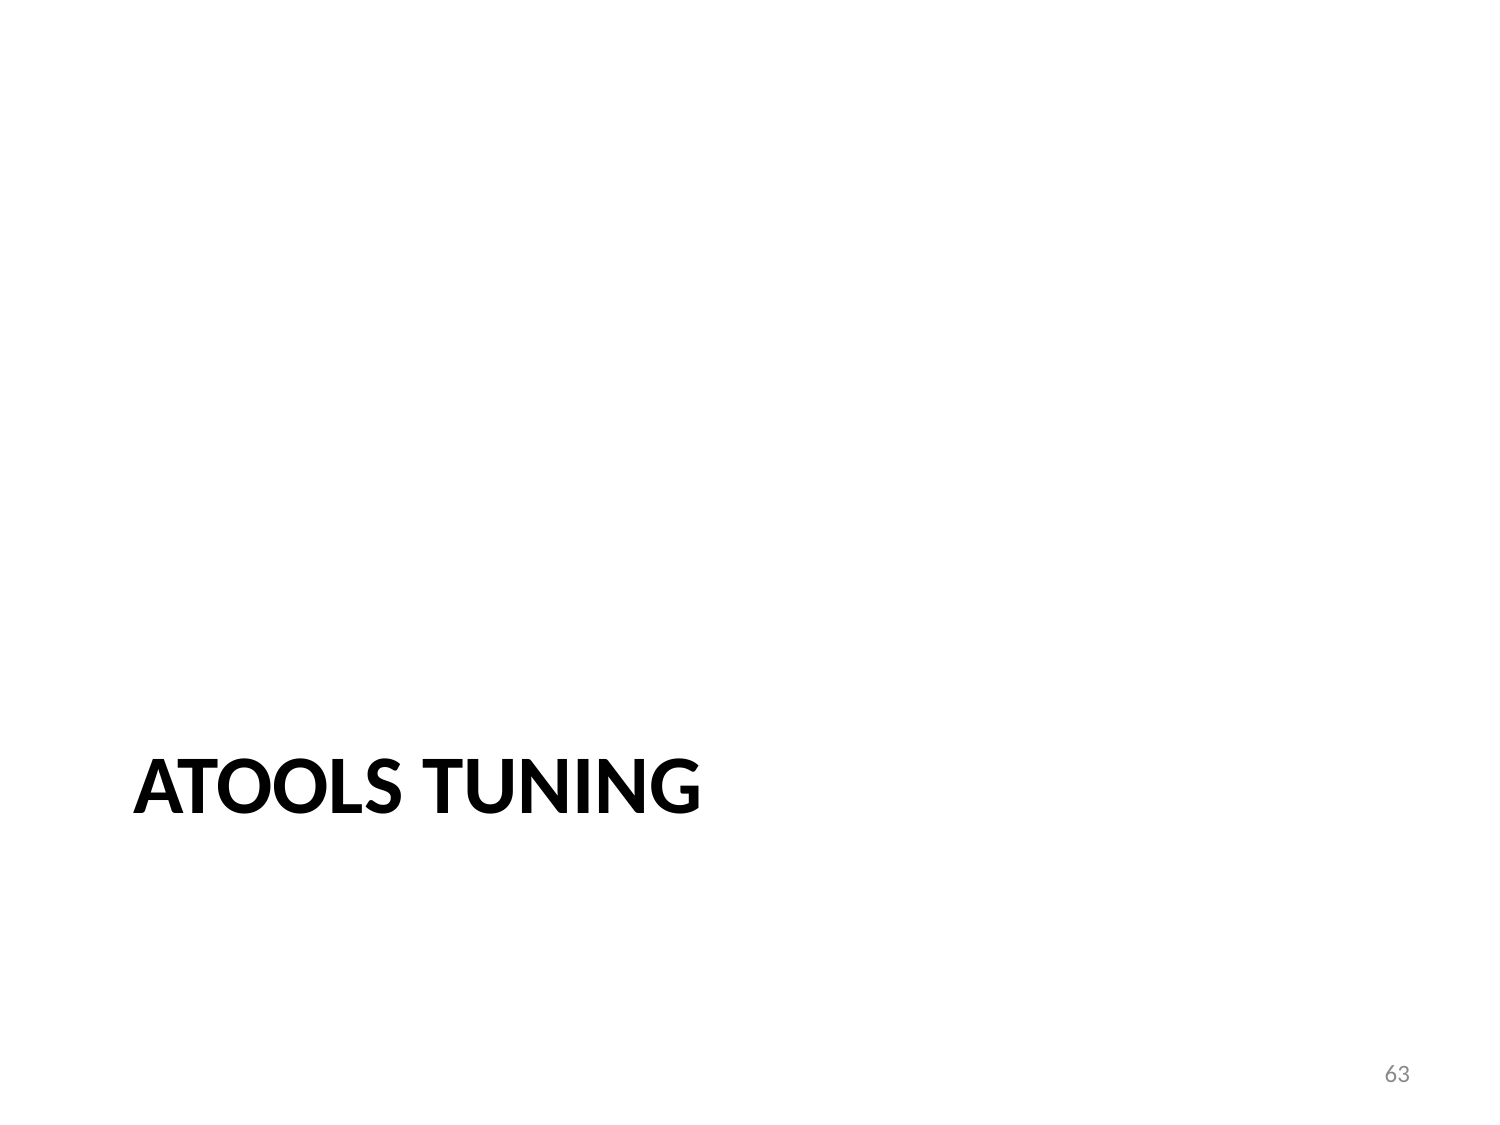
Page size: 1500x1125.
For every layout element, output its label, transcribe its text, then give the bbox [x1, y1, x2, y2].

title atools tuning [118, 722, 1394, 947]
slide_number 63 [1074, 1042, 1425, 1103]
